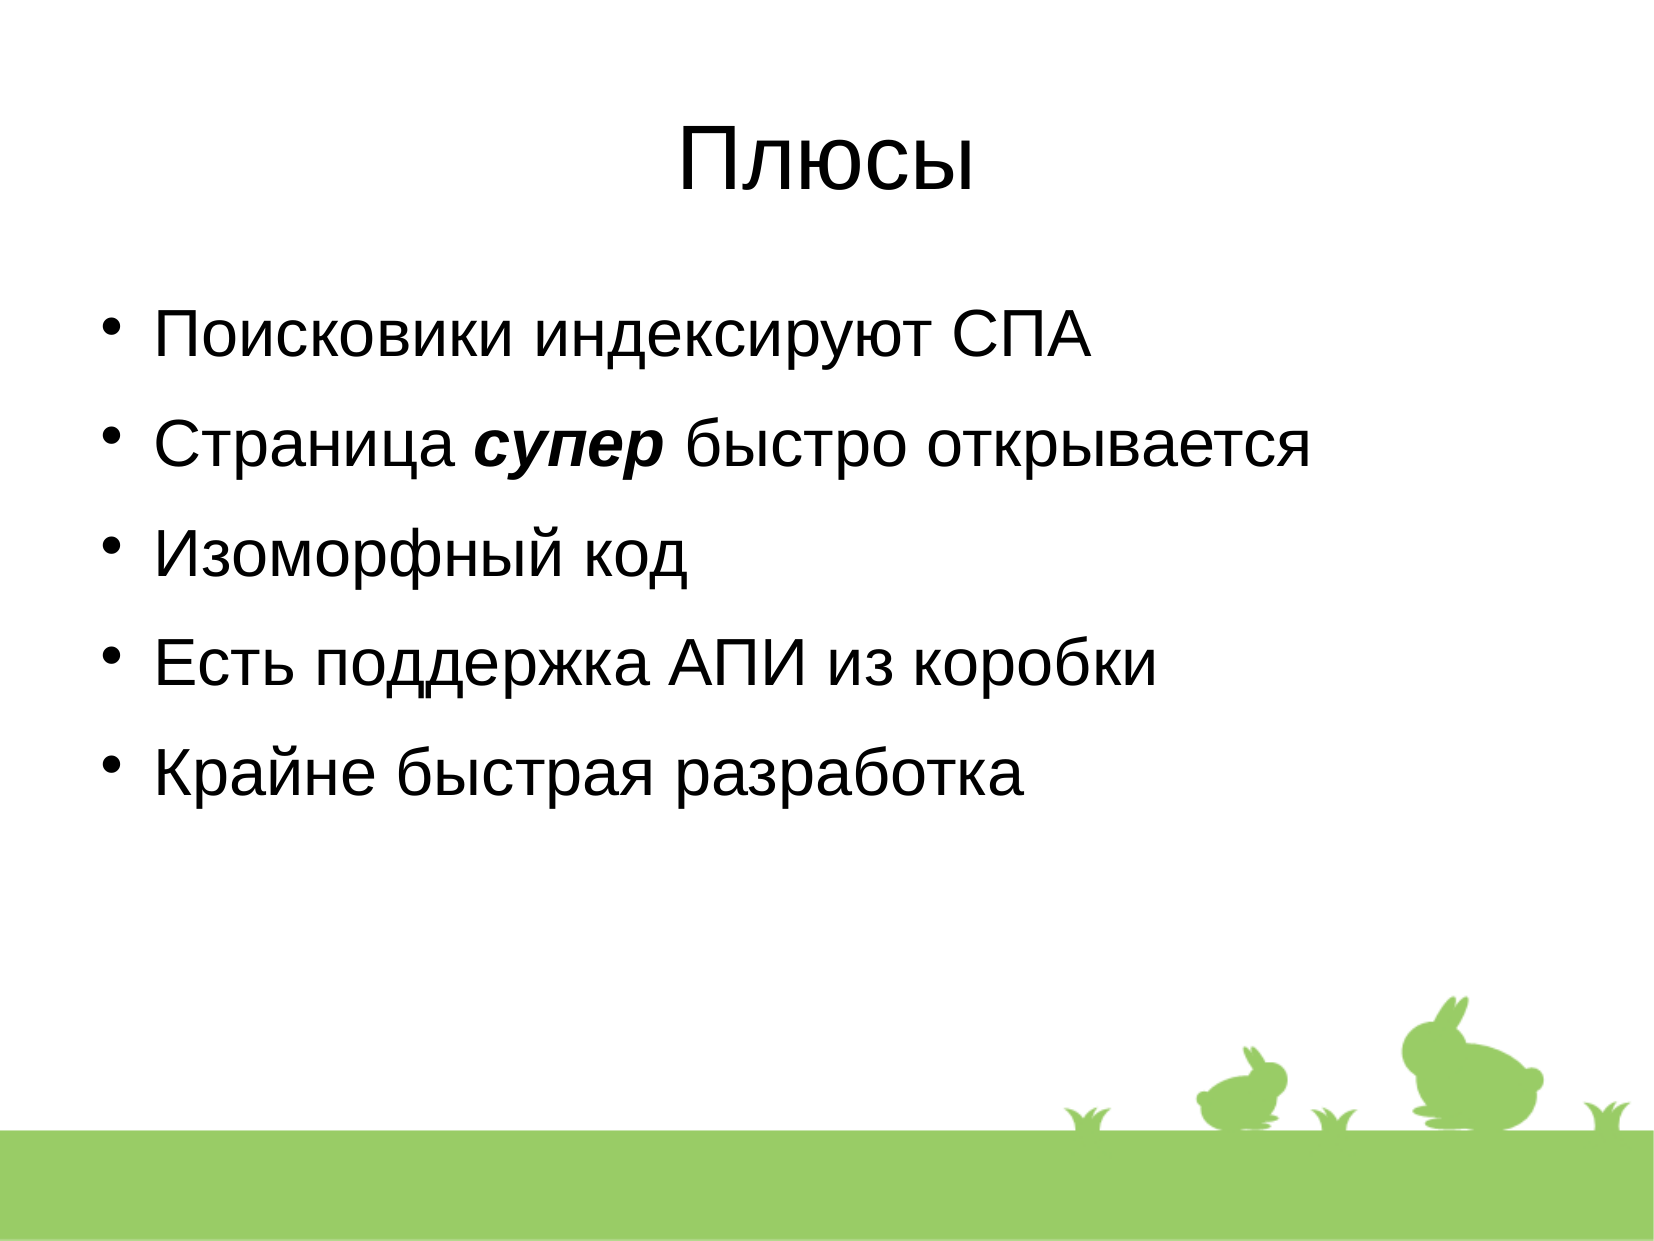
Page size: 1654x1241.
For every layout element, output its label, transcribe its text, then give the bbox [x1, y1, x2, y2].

text_box Поисковики индексируют СПА Страница супер быстро открывается Изоморфный код Есть поддержка АПИ из коробки Крайне быстрая разработка [82, 290, 1571, 1010]
picture [0, 0, 1654, 1241]
text_box Плюсы [82, 97, 1571, 208]
